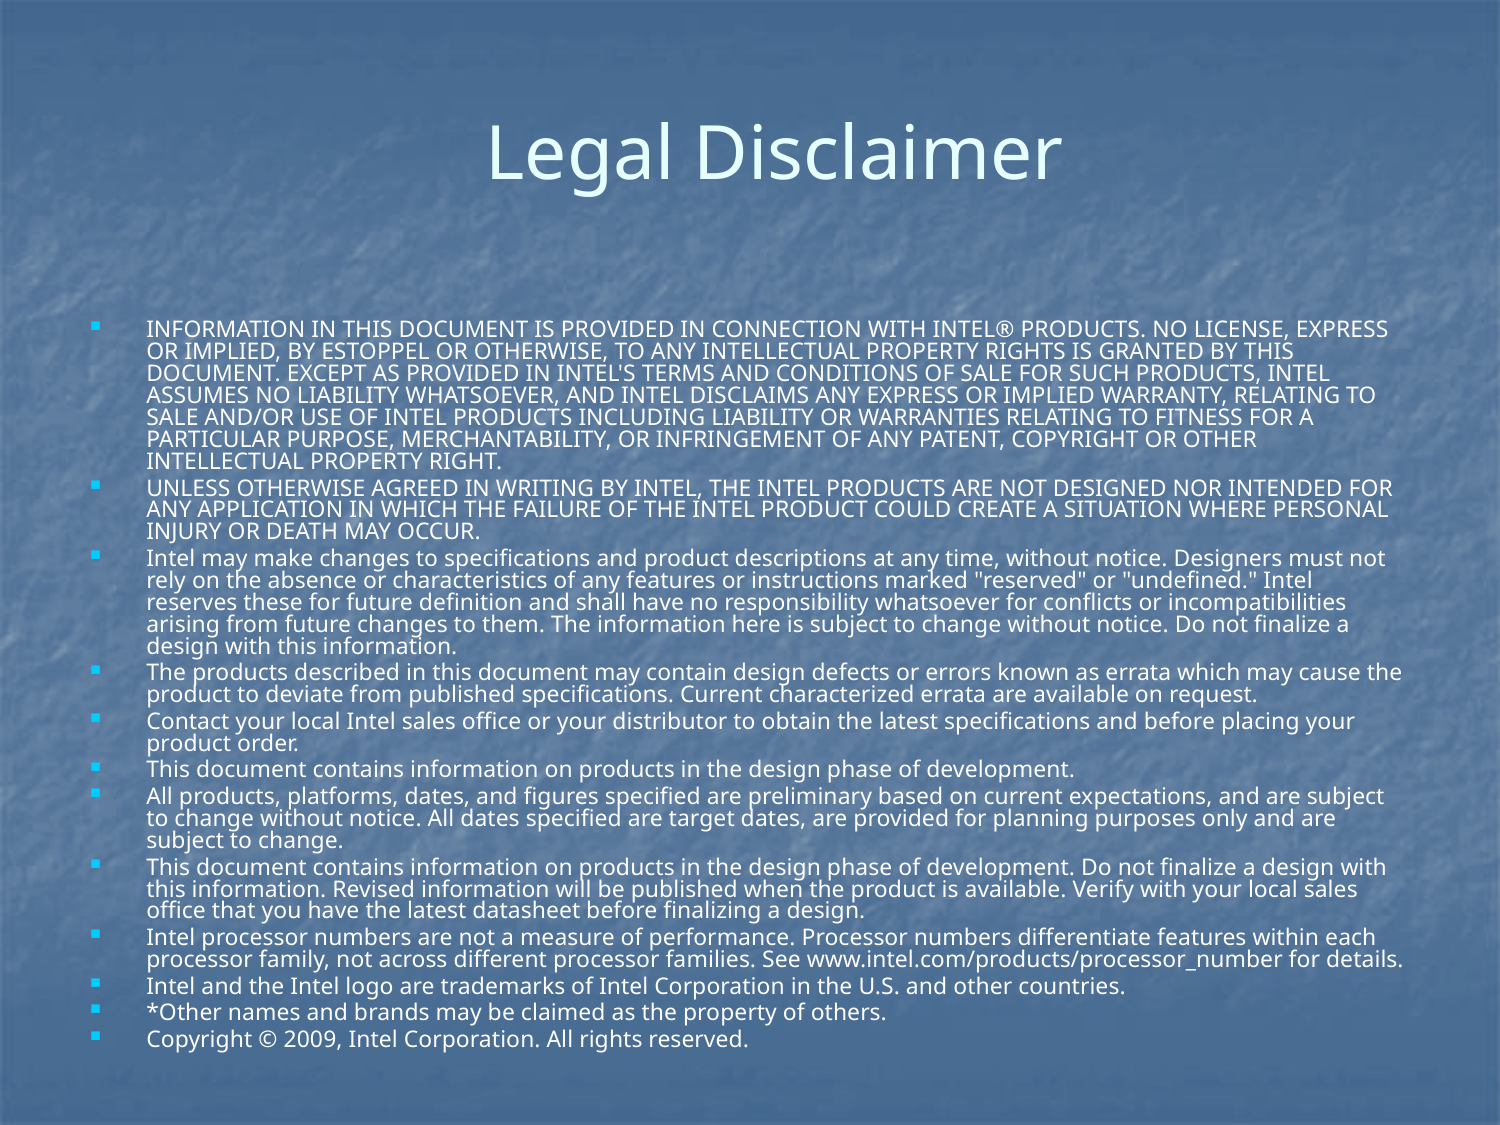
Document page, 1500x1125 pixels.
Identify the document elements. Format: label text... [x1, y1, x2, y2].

list INFORMATION IN THIS DOCUMENT IS PROVIDED IN CONNECTION WITH INTEL® PRODUCTS. NO LICENSE, EXPRESS OR IMPLIED, BY ESTOPPEL OR OTHERWISE, TO ANY INTELLECTUAL PROPERTY RIGHTS IS GRANTED BY THIS DOCUMENT. EXCEPT AS PROVIDED IN INTEL'S TERMS AND CONDITIONS OF SALE FOR SUCH PRODUCTS, INTEL ASSUMES NO LIABILITY WHATSOEVER, AND INTEL DISCLAIMS ANY EXPRESS OR IMPLIED WARRANTY, RELATING TO SALE AND/OR USE OF INTEL PRODUCTS INCLUDING LIABILITY OR WARRANTIES RELATING TO FITNESS FOR A PARTICULAR PURPOSE, MERCHANTABILITY, OR INFRINGEMENT OF ANY PATENT, COPYRIGHT OR OTHER INTELLECTUAL PROPERTY RIGHT. UNLESS OTHERWISE AGREED IN WRITING BY INTEL, THE INTEL PRODUCTS ARE NOT DESIGNED NOR INTENDED FOR ANY APPLICATION IN WHICH THE FAILURE OF THE INTEL PRODUCT COULD CREATE A SITUATION WHERE PERSONAL INJURY OR DEATH MAY OCCUR. Intel may make changes to specifications and product descriptions at any time, without notice. Designers must not rely on the absence or characteristics of any features or instructions marked "reserved" or "undefined." Intel reserves these for future definition and shall have no responsibility whatsoever for conflicts or incompatibilities arising from future changes to them. The information here is subject to change without notice. Do not finalize a design with this information. The products described in this document may contain design defects or errors known as errata which may cause the product to deviate from published specifications. Current characterized errata are available on request. Contact your local Intel sales office or your distributor to obtain the latest specifications and before placing your product order. This document contains information on products in the design phase of development. All products, platforms, dates, and figures specified are preliminary based on current expectations, and are subject to change without notice. All dates specified are target dates, are provided for planning purposes only and are subject to change. This document contains information on products in the design phase of development. Do not finalize a design with this information. Revised information will be published when the product is available. Verify with your local sales office that you have the latest datasheet before finalizing a design. Intel processor numbers are not a measure of performance. Processor numbers differentiate features within each processor family, not across different processor families. See www.intel.com/products/processor_number for details. Intel and the Intel logo are trademarks of Intel Corporation in the U.S. and other countries. *Other names and brands may be claimed as the property of others. Copyright © 2009, Intel Corporation. All rights reserved. [74, 312, 1427, 1051]
title Legal Disclaimer [99, 37, 1451, 263]
